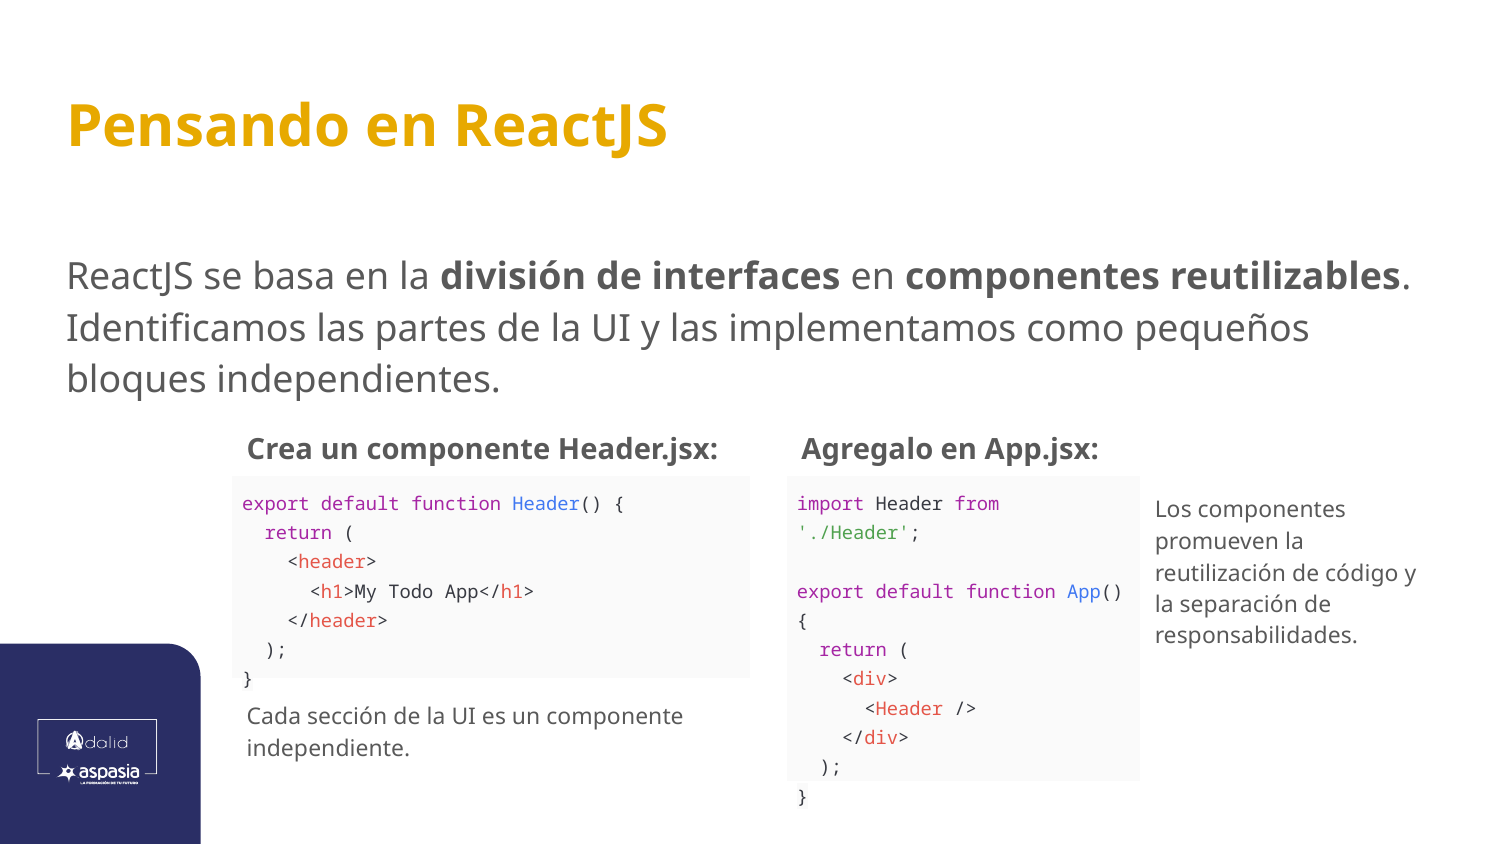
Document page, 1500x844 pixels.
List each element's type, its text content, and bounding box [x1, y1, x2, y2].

title Pensando en ReactJS [51, 72, 1449, 230]
text_box Los componentes promueven la reutilización de código y la separación de responsabilidades. [1139, 475, 1449, 664]
list ReactJS se basa en la división de interfaces en componentes reutilizables. Identificamos las partes de la UI y las implementamos como pequeños bloques independientes. [51, 230, 1449, 735]
text_box Crea un componente Header.jsx: [231, 410, 786, 481]
table_header import Header from './Header'; export default function App() { return ( <div> <Header /> </div> ); } [787, 476, 1140, 781]
text_box Cada sección de la UI es un componente independiente. [231, 682, 787, 776]
picture [0, 643, 201, 844]
table_header export default function Header() { return ( <header> <h1>My Todo App</h1> </header> ); } [232, 476, 750, 678]
text_box Agregalo en App.jsx: [786, 410, 1342, 481]
